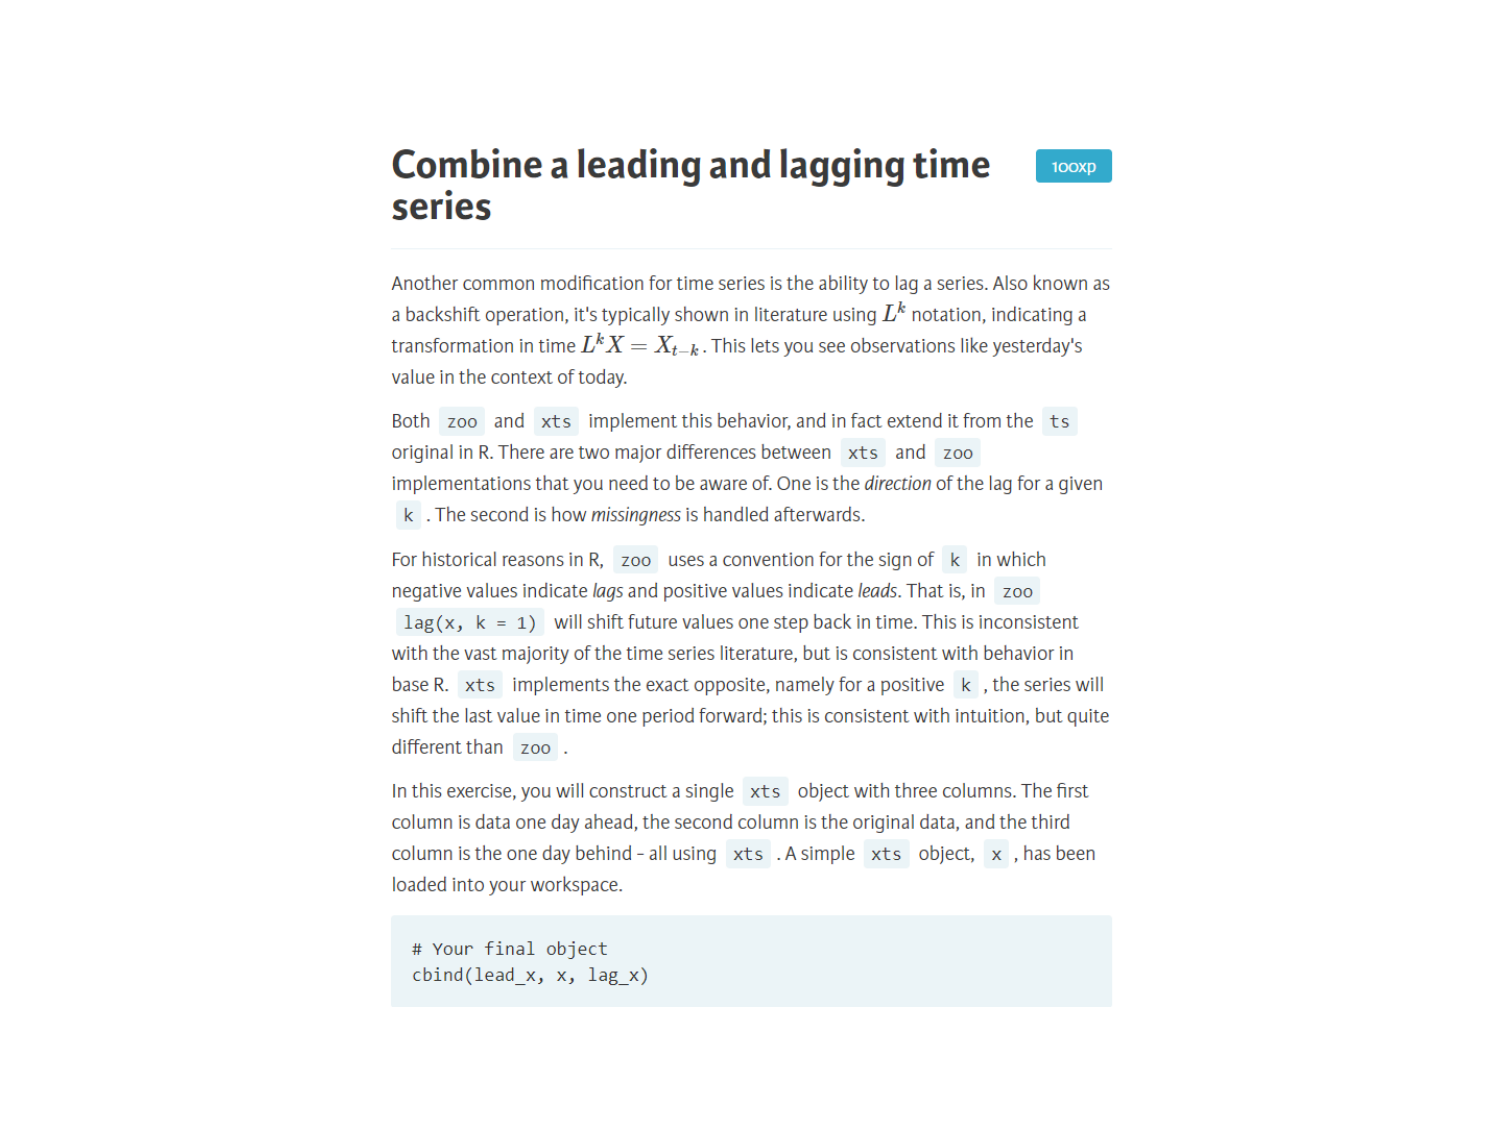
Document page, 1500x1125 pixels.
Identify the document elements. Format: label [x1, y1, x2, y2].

picture [368, 117, 1132, 1007]
